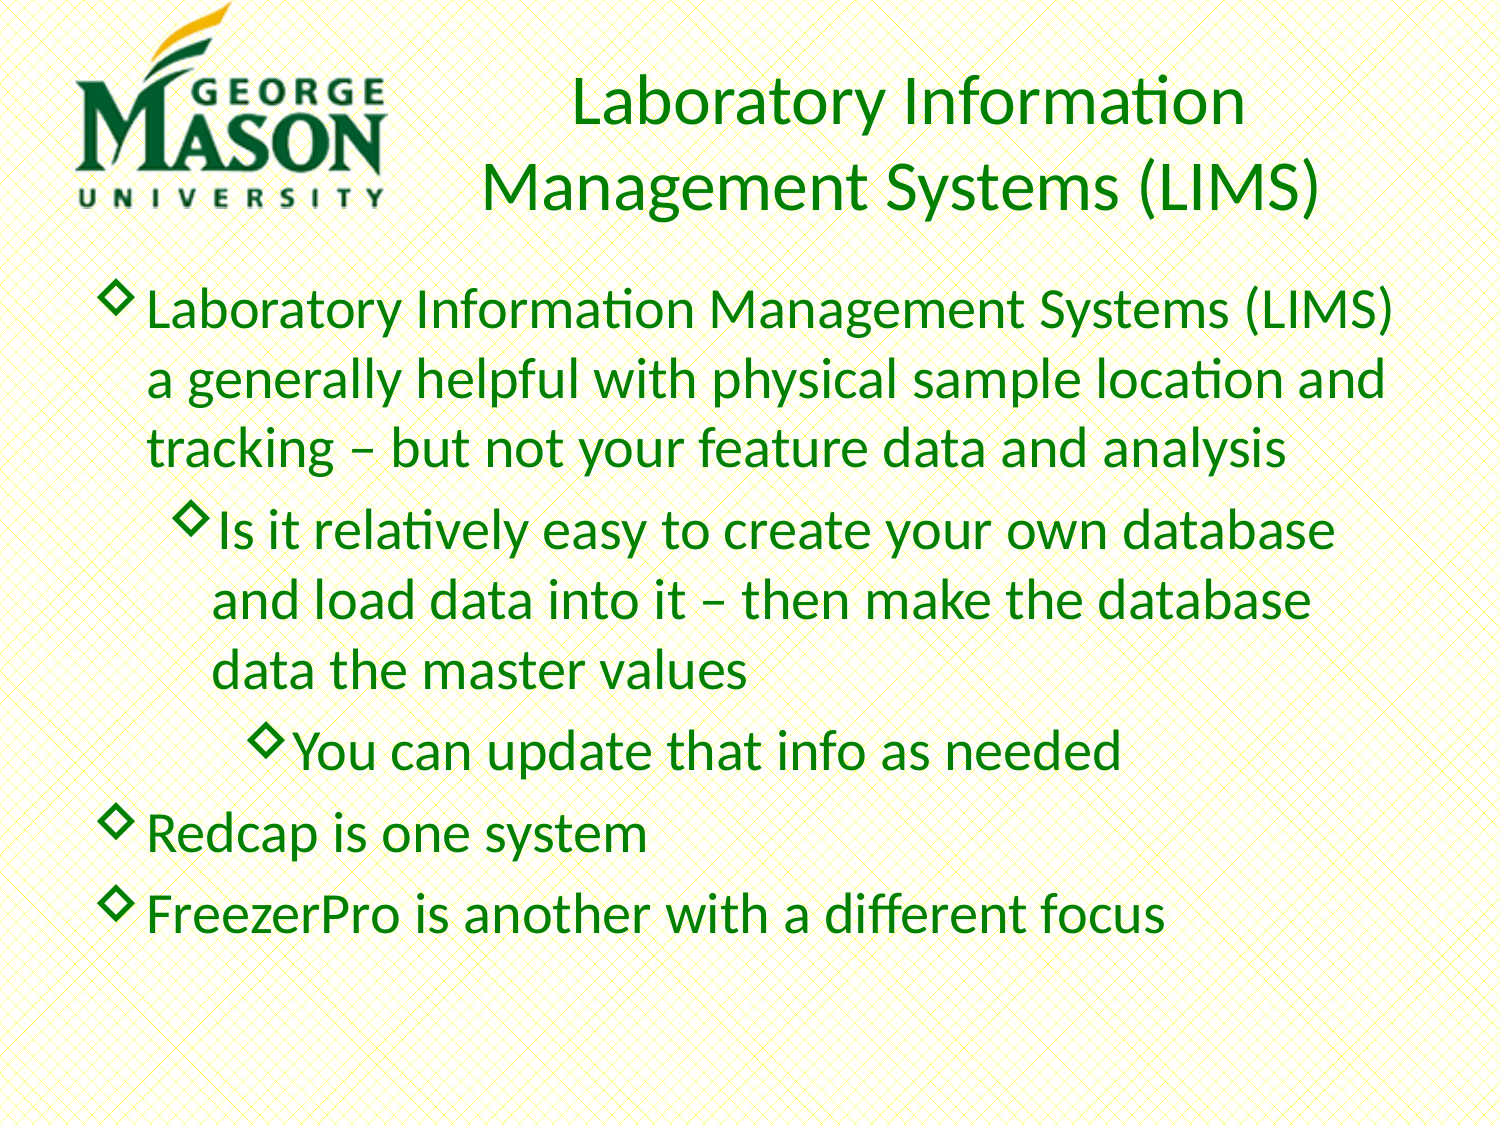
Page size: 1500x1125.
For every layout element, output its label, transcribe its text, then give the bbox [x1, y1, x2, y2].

title Laboratory Information Management Systems (LIMS) [393, 45, 1425, 233]
list Laboratory Information Management Systems (LIMS) a generally helpful with physical sample location and tracking – but not your feature data and analysis Is it relatively easy to create your own database and load data into it – then make the database data the master values You can update that info as needed Redcap is one system FreezerPro is another with a different focus [75, 262, 1425, 1005]
picture [75, 0, 388, 209]
